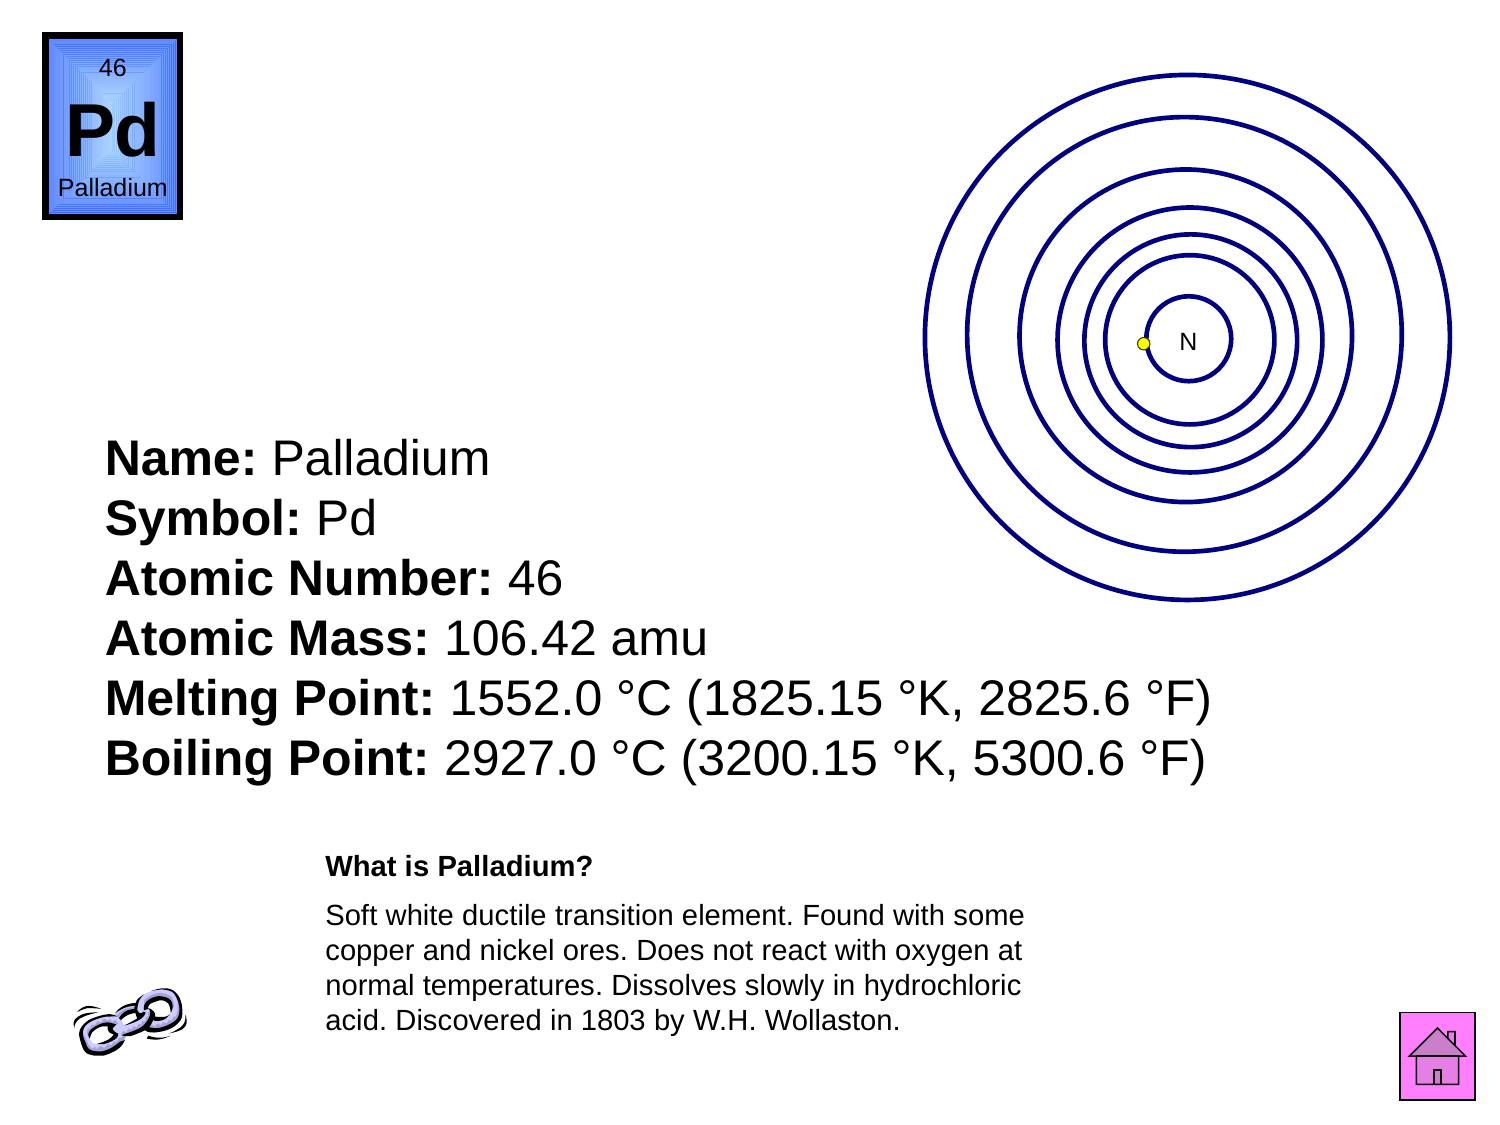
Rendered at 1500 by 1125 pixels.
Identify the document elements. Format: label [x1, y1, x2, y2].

text_box [310, 839, 1061, 1044]
text_box [45, 35, 181, 218]
text_box [1399, 1012, 1475, 1100]
text_box [90, 74, 1450, 793]
picture [73, 987, 188, 1057]
